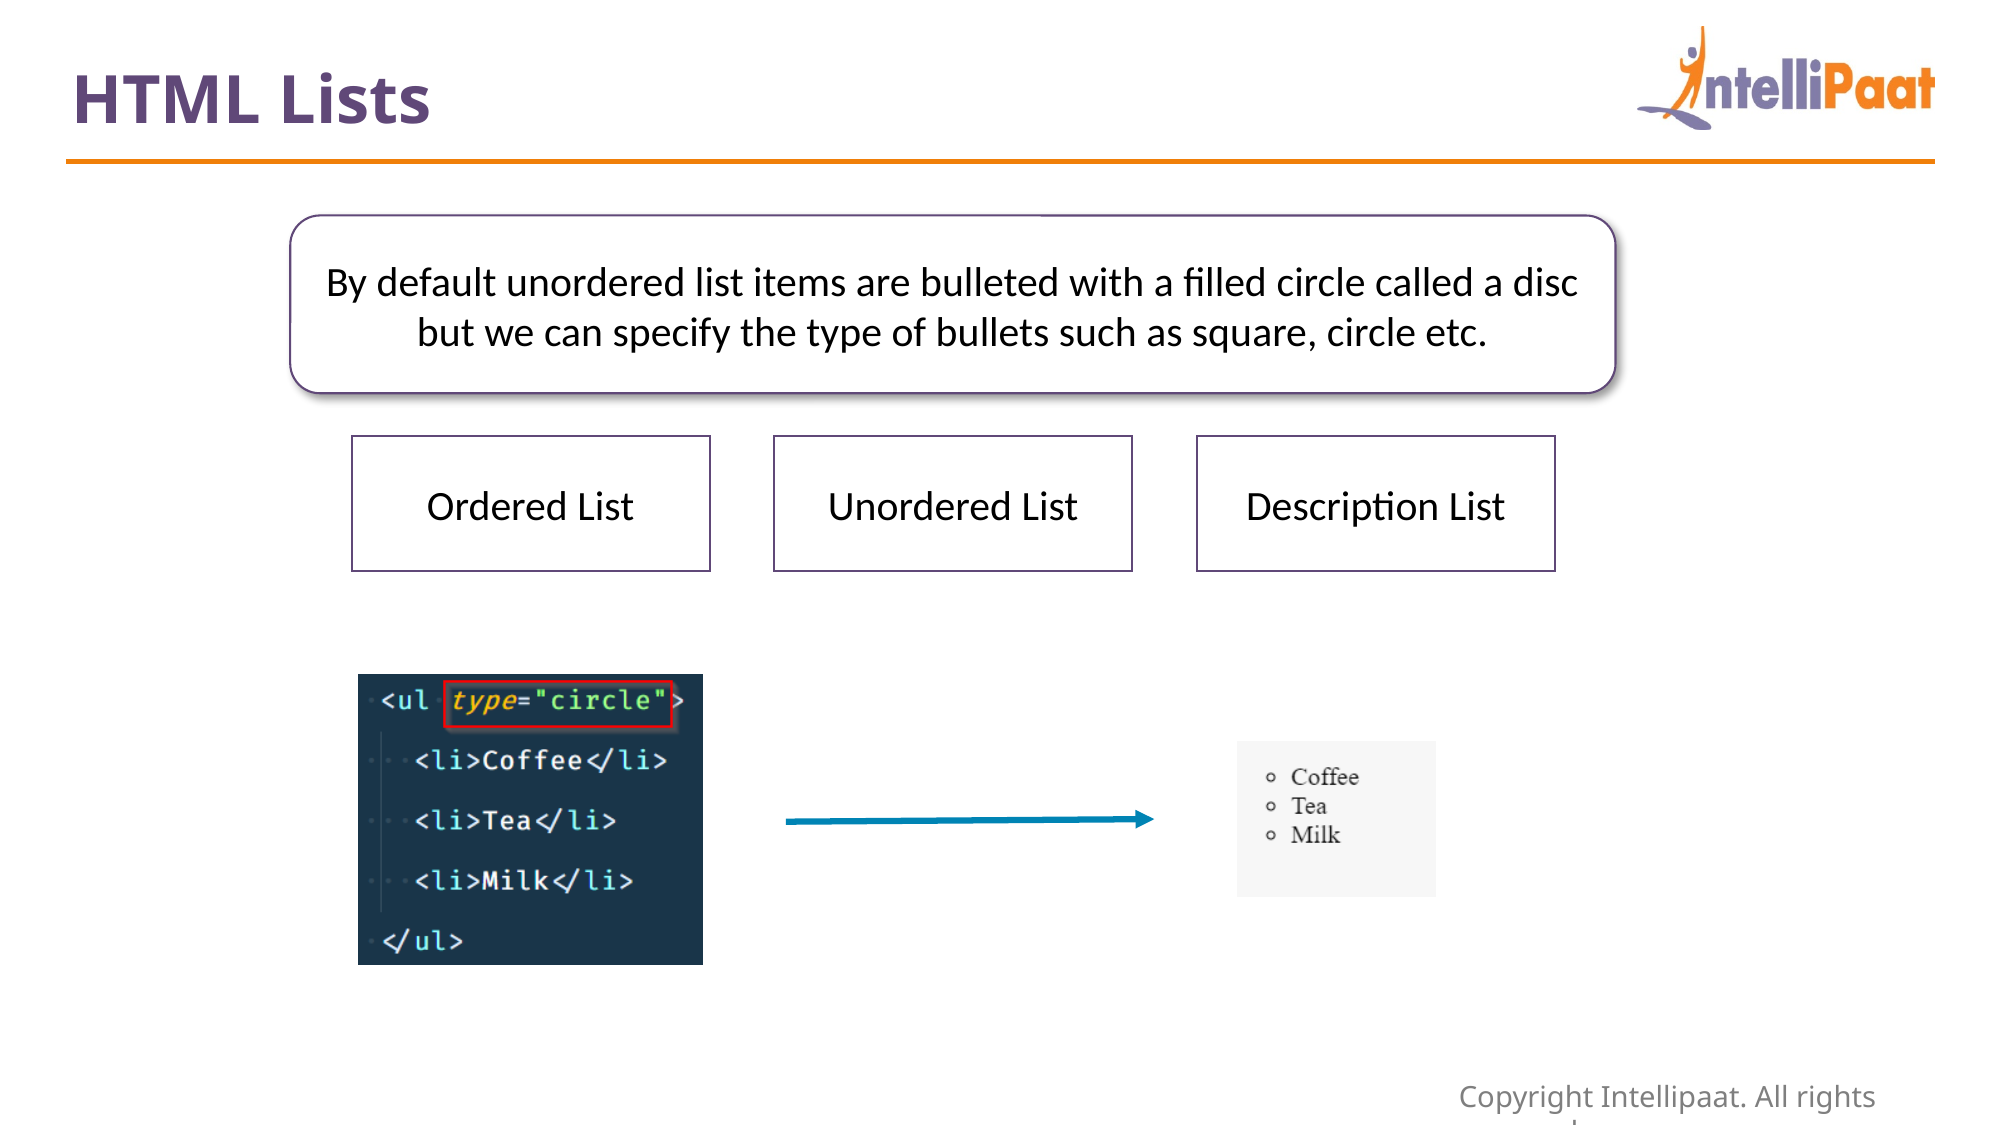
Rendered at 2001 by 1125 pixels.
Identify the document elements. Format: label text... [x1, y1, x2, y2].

picture [1637, 26, 1935, 130]
text_box Unordered List [774, 435, 1133, 572]
text_box HTML Lists [71, 33, 1492, 160]
picture [1237, 741, 1436, 897]
text_box By default unordered list items are bulleted with a filled circle called a disc but we can specify the type of bullets such as square, circle etc. [290, 215, 1616, 394]
picture [358, 673, 703, 965]
text_box Description List [1196, 435, 1555, 572]
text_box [785, 818, 1155, 822]
text_box Ordered List [351, 435, 710, 572]
